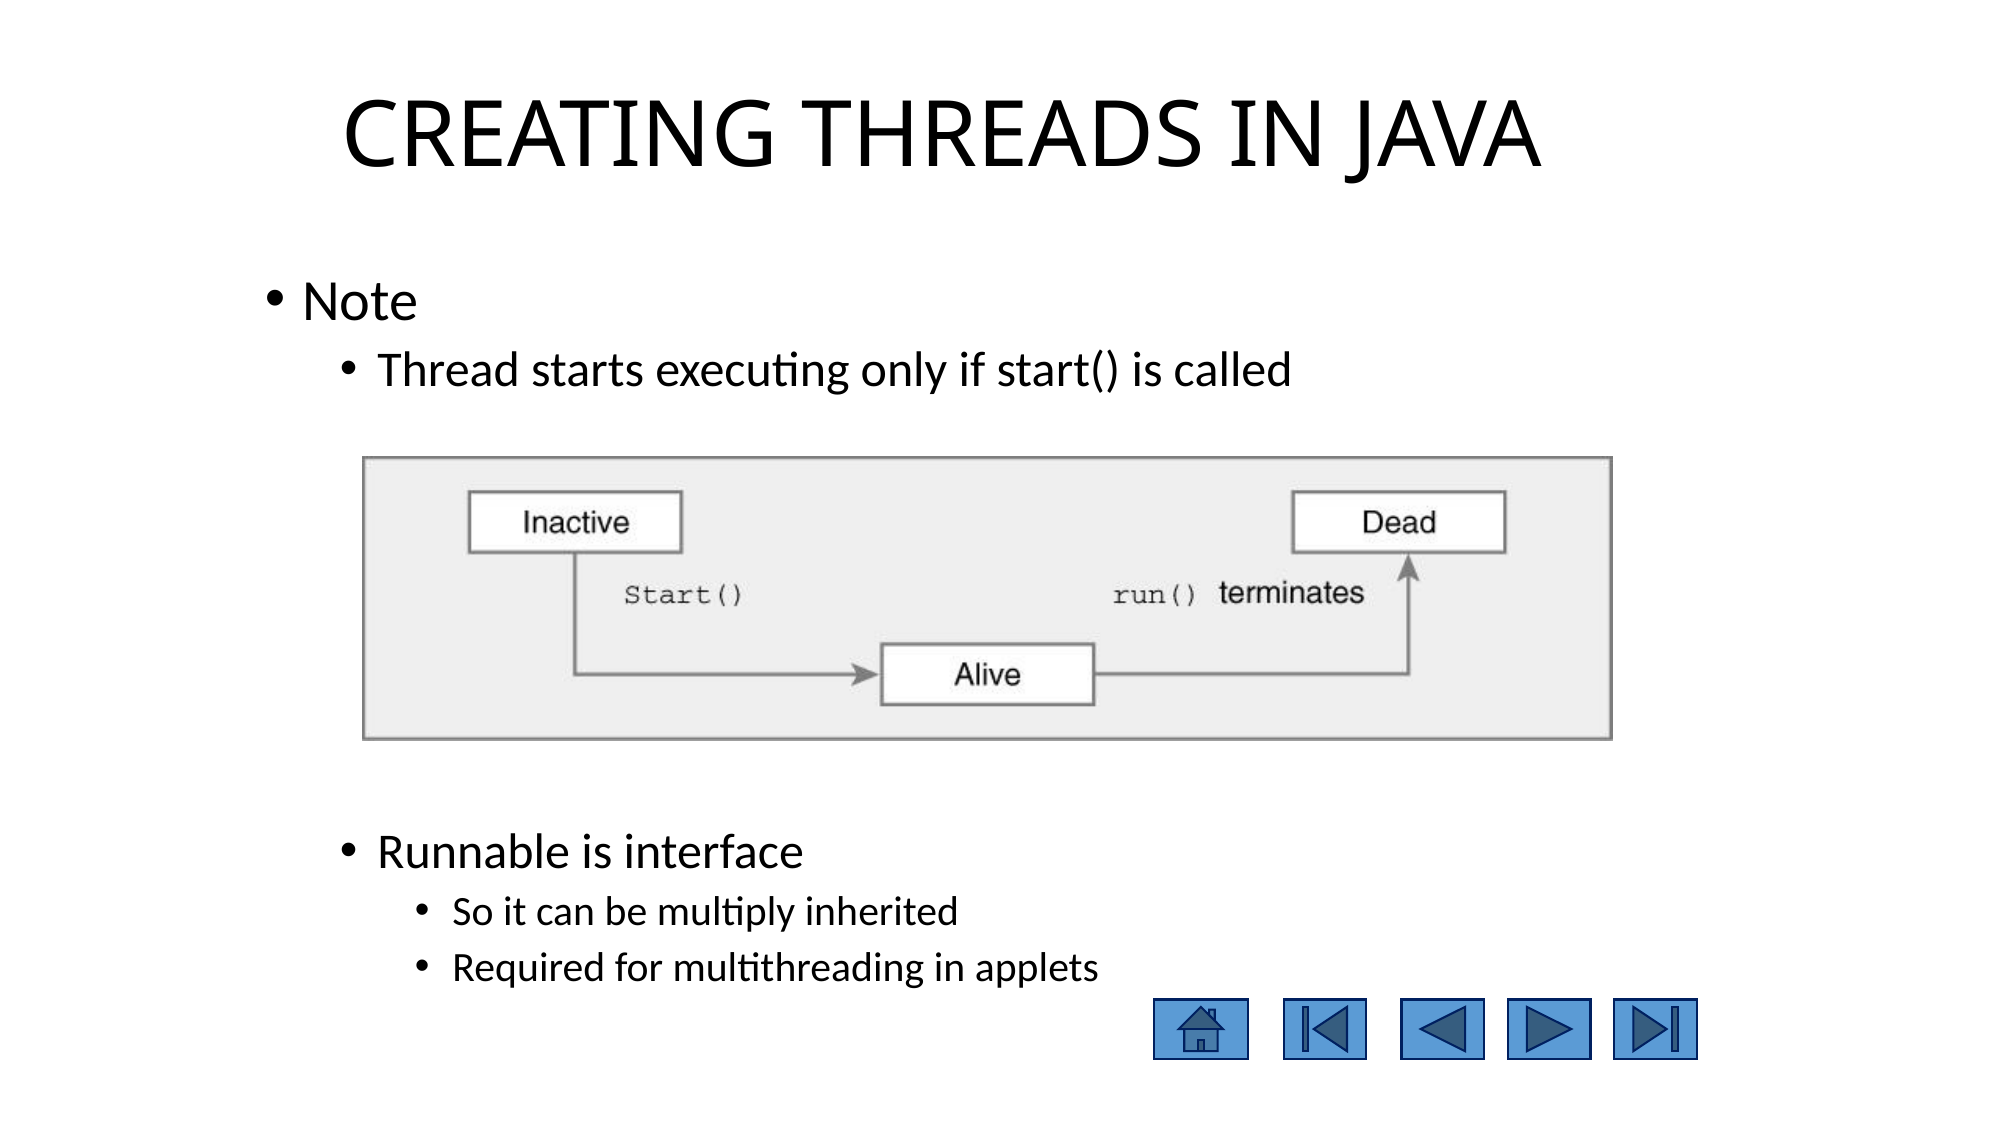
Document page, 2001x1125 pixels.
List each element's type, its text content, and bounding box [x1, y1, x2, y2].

text_box [1400, 998, 1485, 1060]
text_box [1507, 998, 1592, 1060]
list Note Thread starts executing only if start() is called Runnable is interface So it can be multiply inherited Required for multithreading in applets [249, 262, 1600, 1005]
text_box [362, 456, 1613, 741]
text_box [1153, 998, 1249, 1060]
text_box [1283, 998, 1367, 1060]
text_box [1613, 998, 1698, 1060]
title CREATING THREADS IN JAVA [326, 42, 1677, 231]
